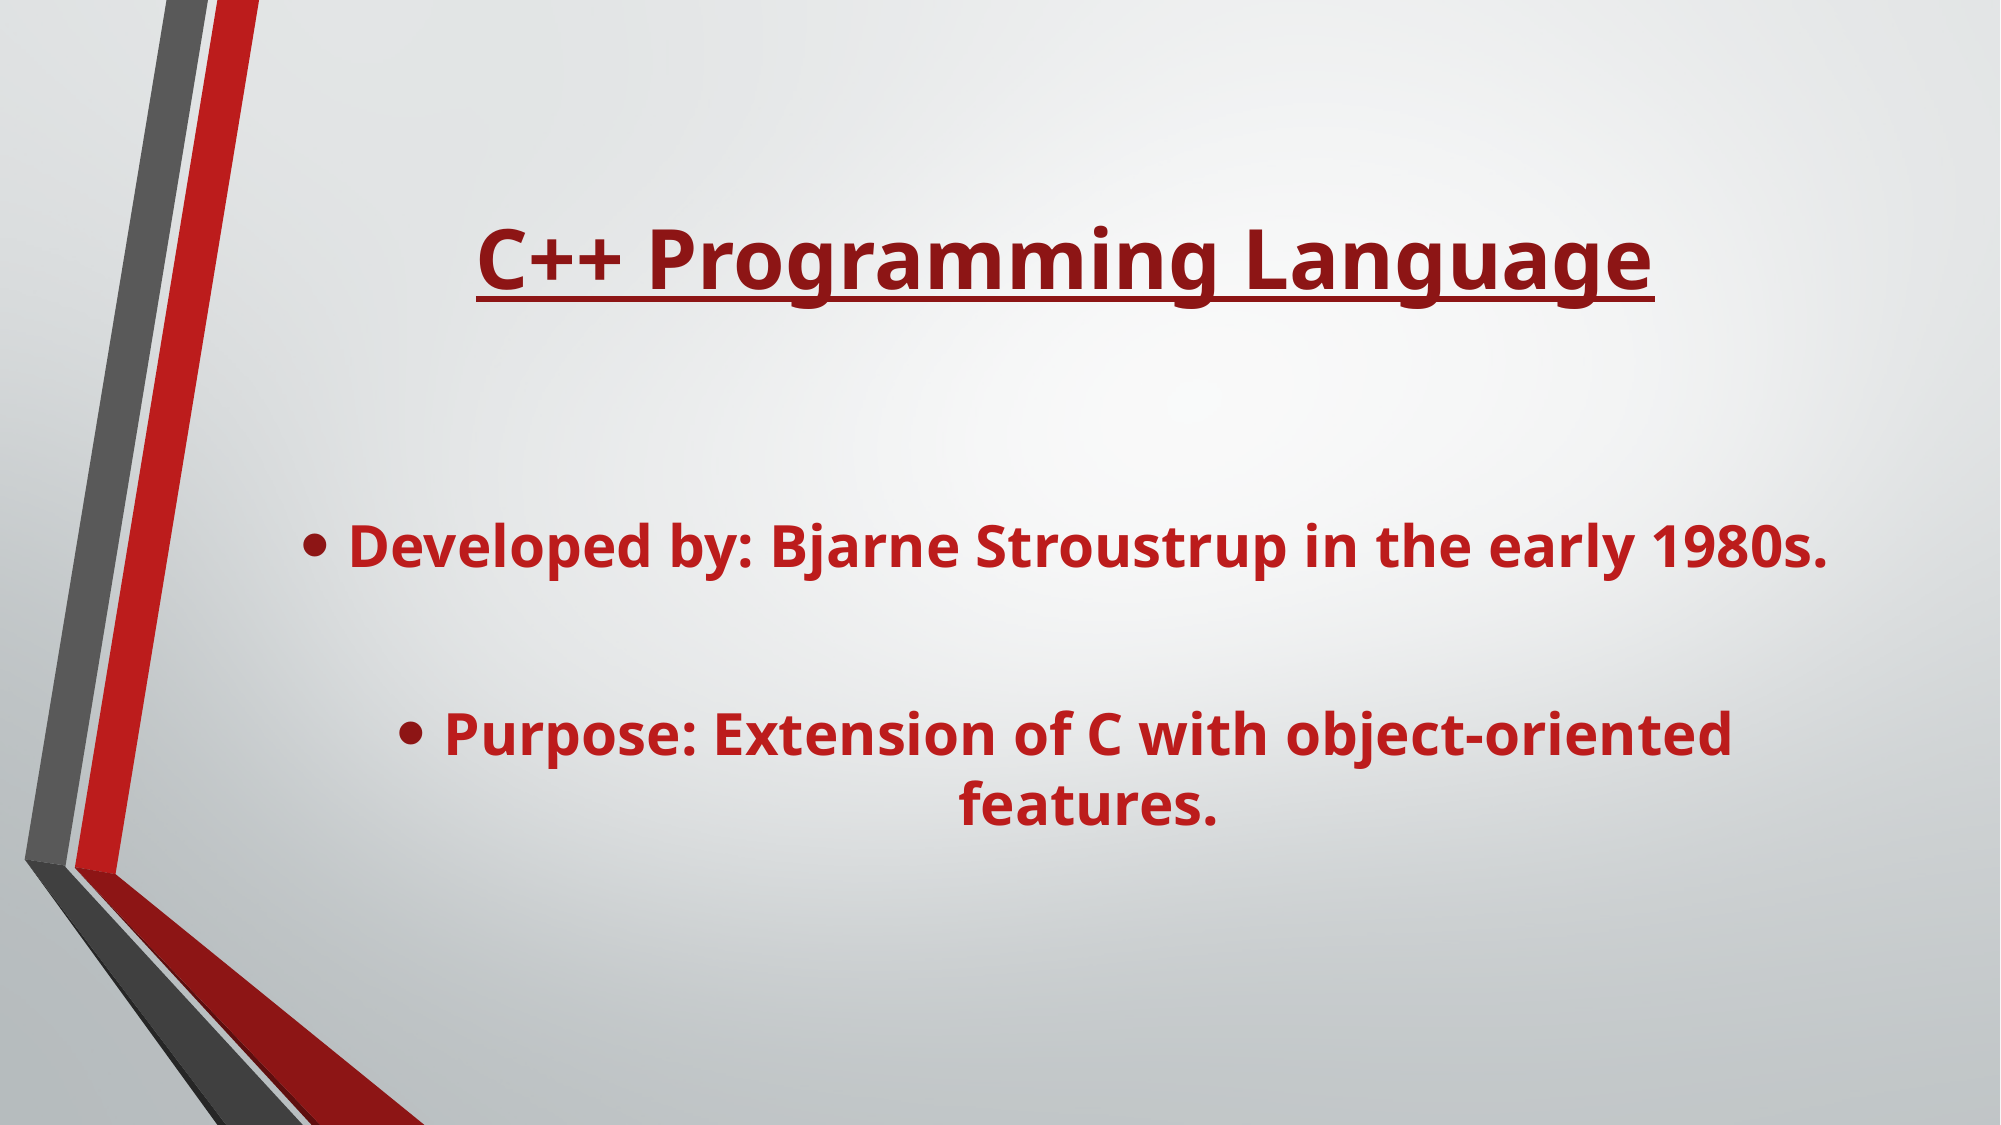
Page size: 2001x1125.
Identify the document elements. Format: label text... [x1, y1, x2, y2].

title C++ Programming Language [243, 112, 1887, 333]
list Developed by: Bjarne Stroustrup in the early 1980s. Purpose: Extension of C with object-oriented features. [243, 333, 1887, 847]
